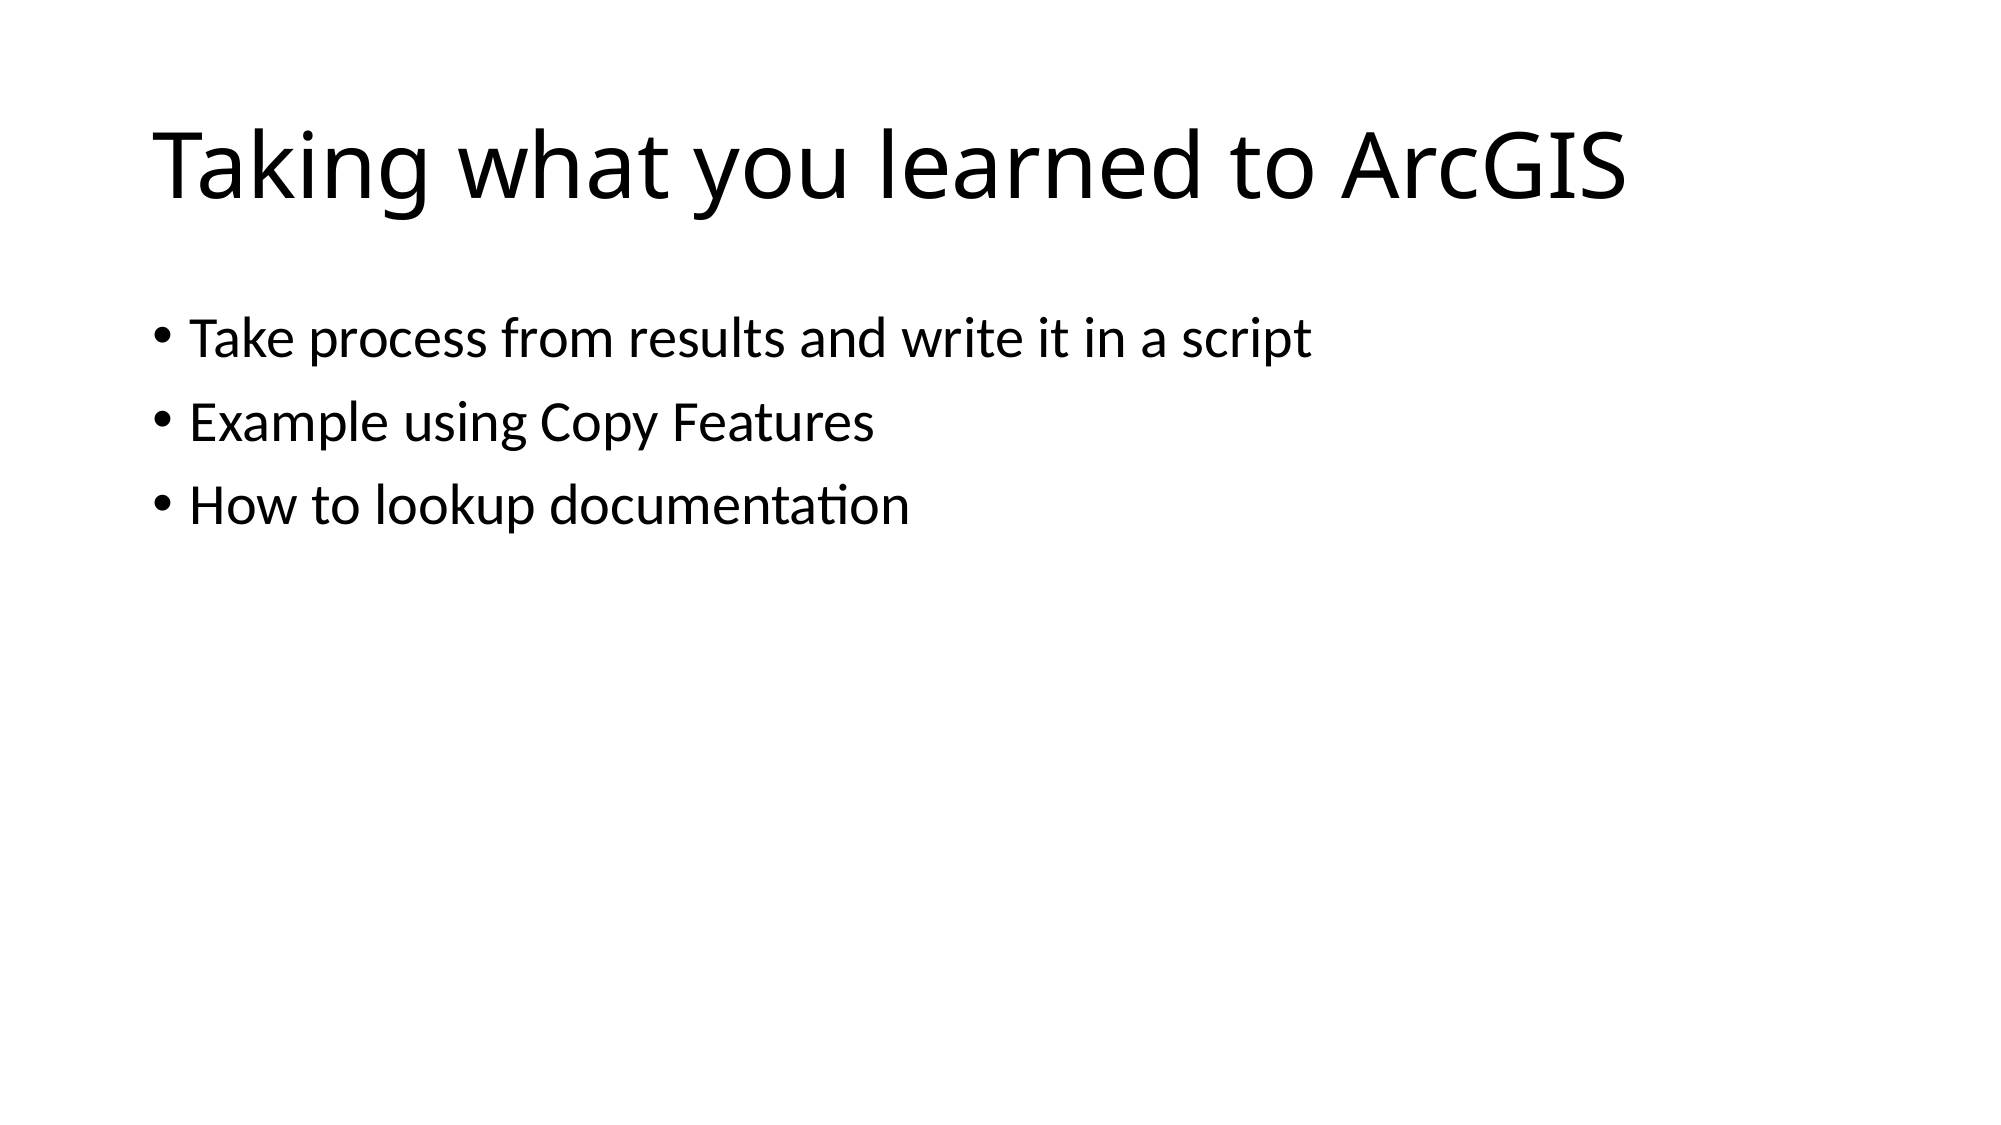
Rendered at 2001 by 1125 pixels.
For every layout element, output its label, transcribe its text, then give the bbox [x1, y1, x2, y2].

list Take process from results and write it in a script Example using Copy Features How to lookup documentation [137, 299, 1863, 1014]
title Taking what you learned to ArcGIS [137, 59, 1863, 278]
